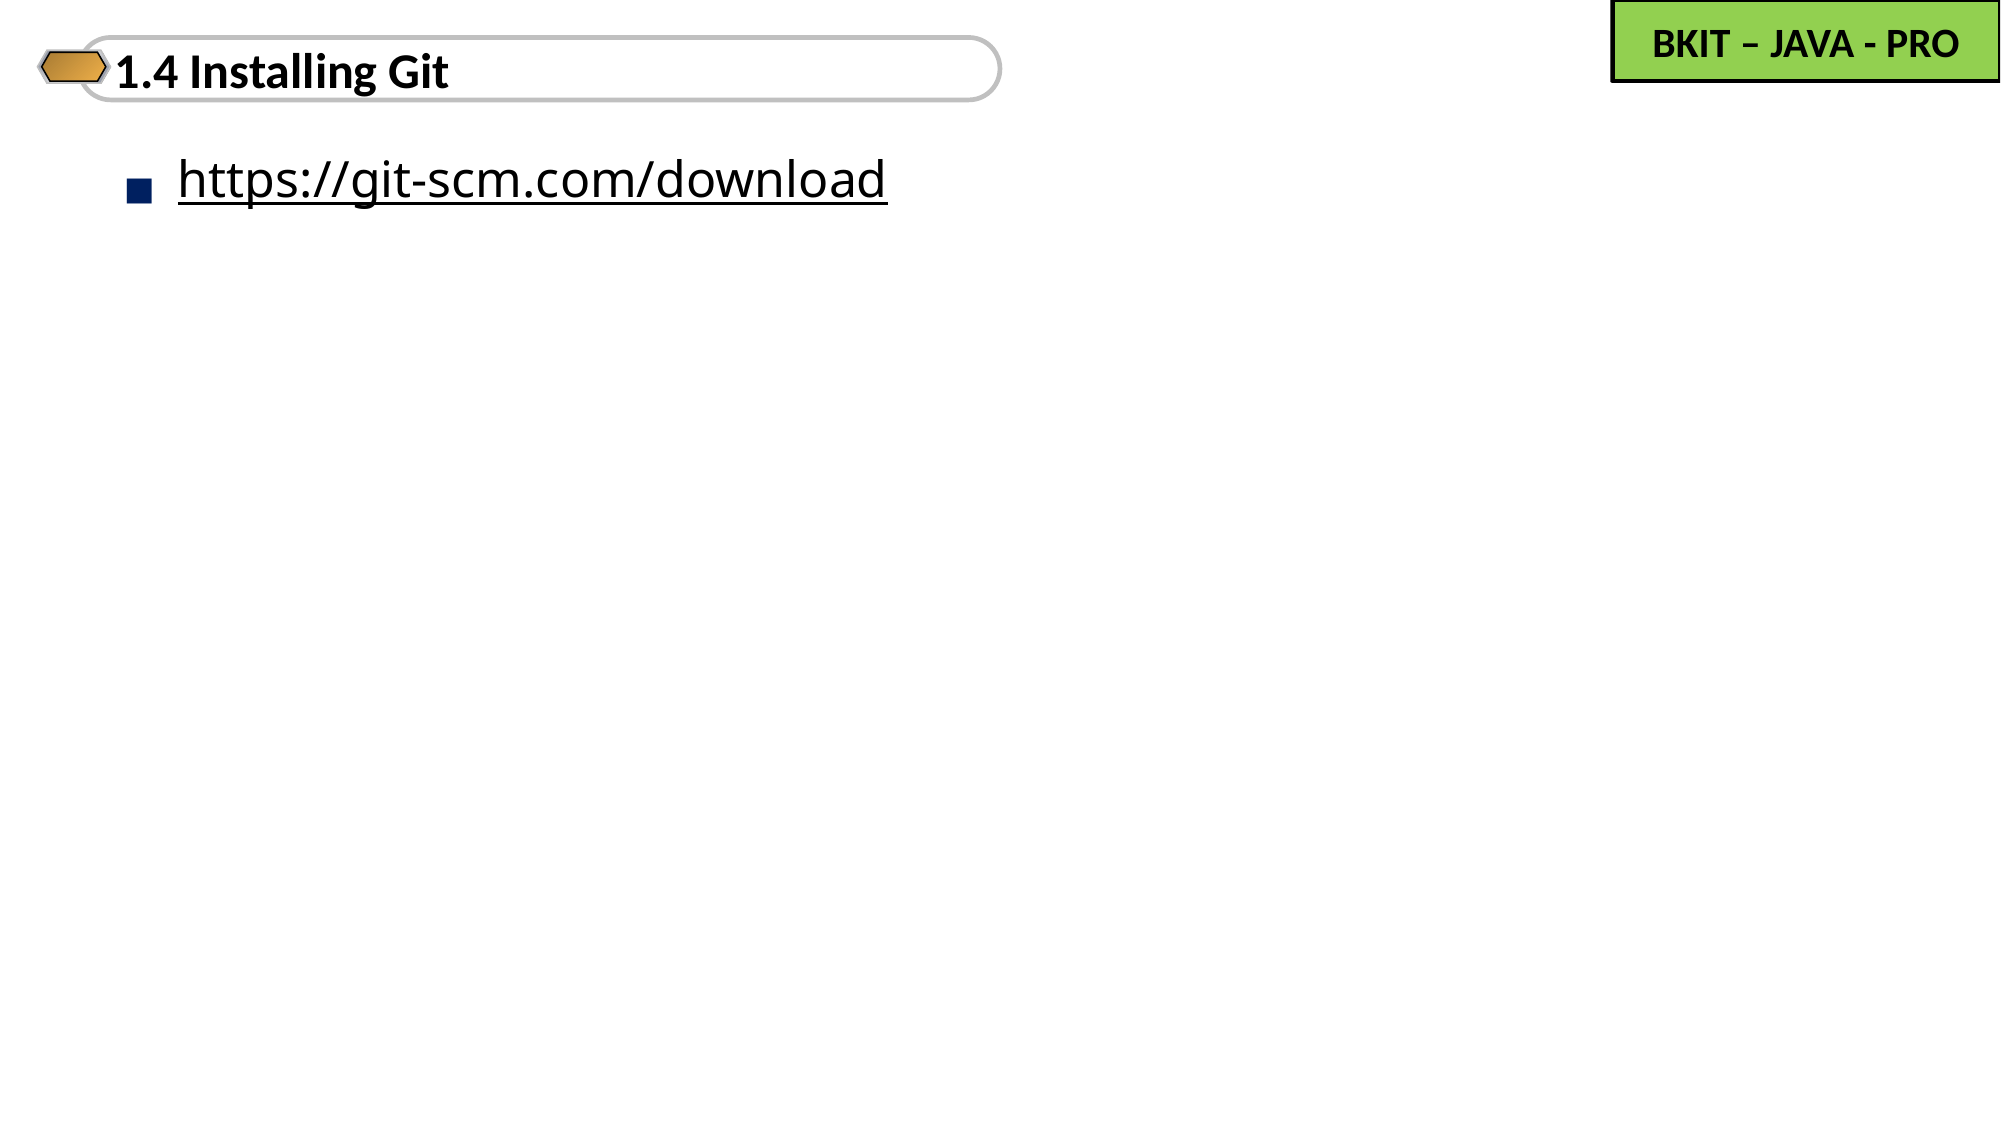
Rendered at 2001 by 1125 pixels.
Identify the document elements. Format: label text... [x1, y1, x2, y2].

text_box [37, 37, 1001, 101]
text_box https://git-scm.com/download [105, 140, 1969, 1125]
